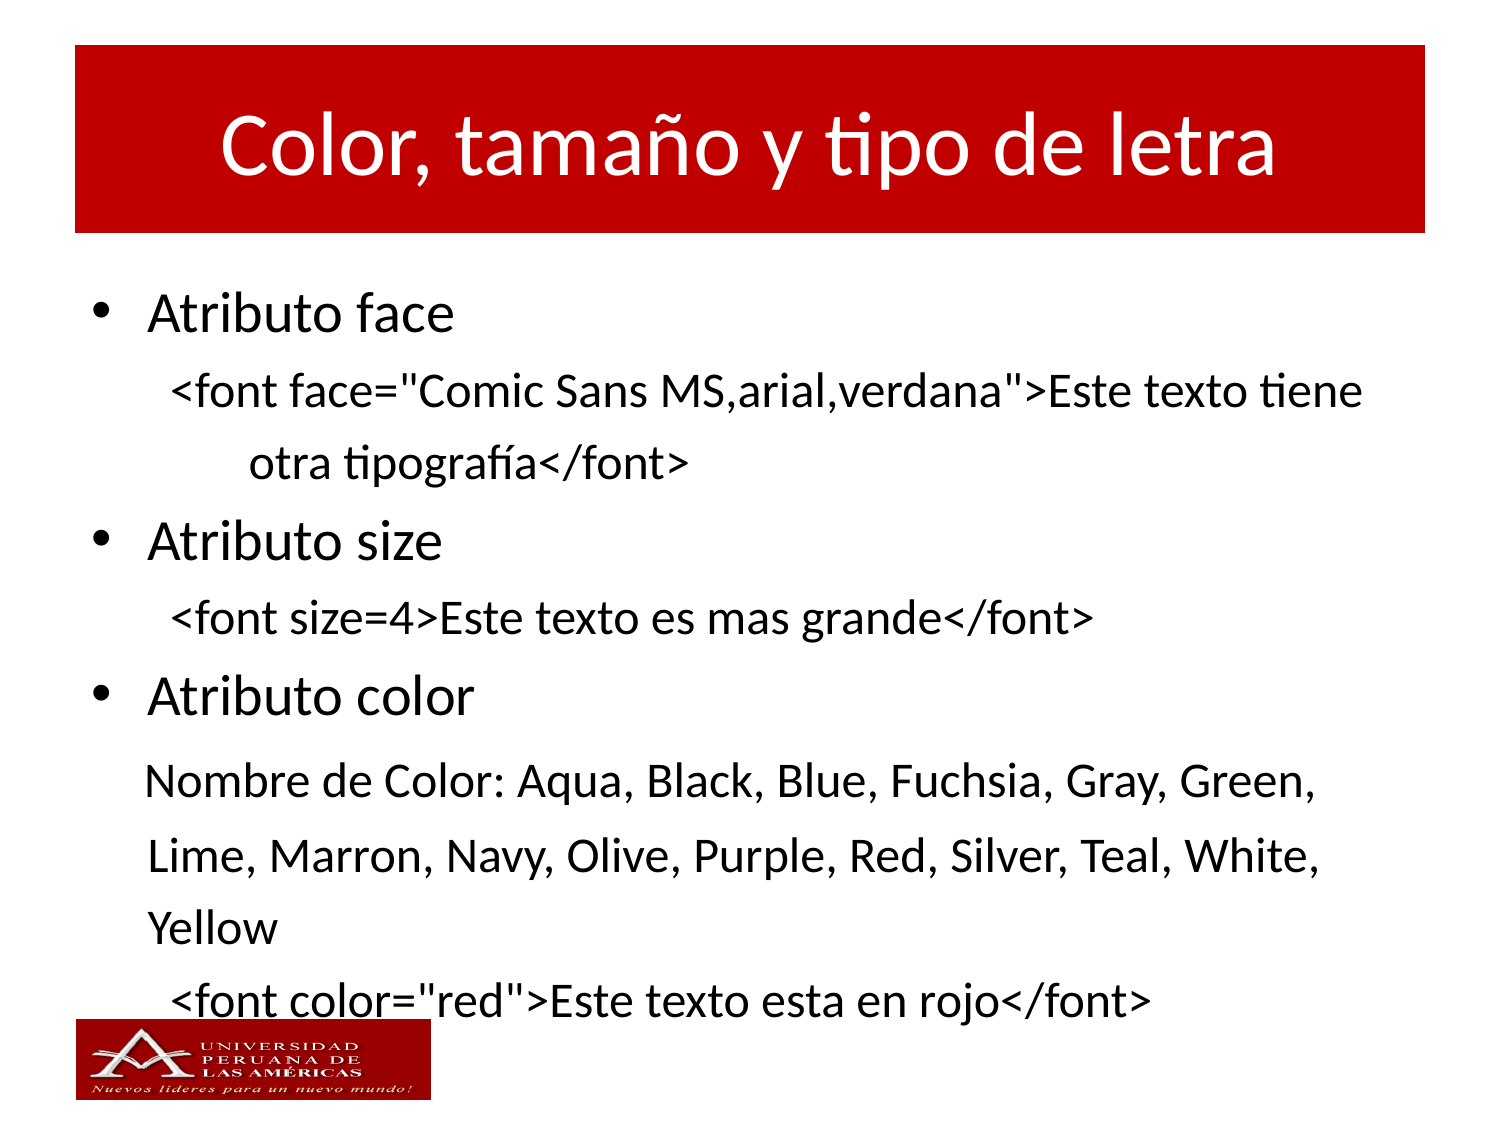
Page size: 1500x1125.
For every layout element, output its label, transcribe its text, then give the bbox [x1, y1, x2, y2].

text_box Atributo face <font face="Comic Sans MS,arial,verdana">Este texto tiene otra tipografía</font> Atributo size <font size=4>Este texto es mas grande</font> Atributo color Nombre de Color: Aqua, Black, Blue, Fuchsia, Gray, Green, Lime, Marron, Navy, Olive, Purple, Red, Silver, Teal, White, Yellow <font color="red">Este texto esta en rojo</font> [76, 267, 1412, 1107]
picture [76, 1019, 432, 1100]
title Color, tamaño y tipo de letra [75, 45, 1425, 233]
